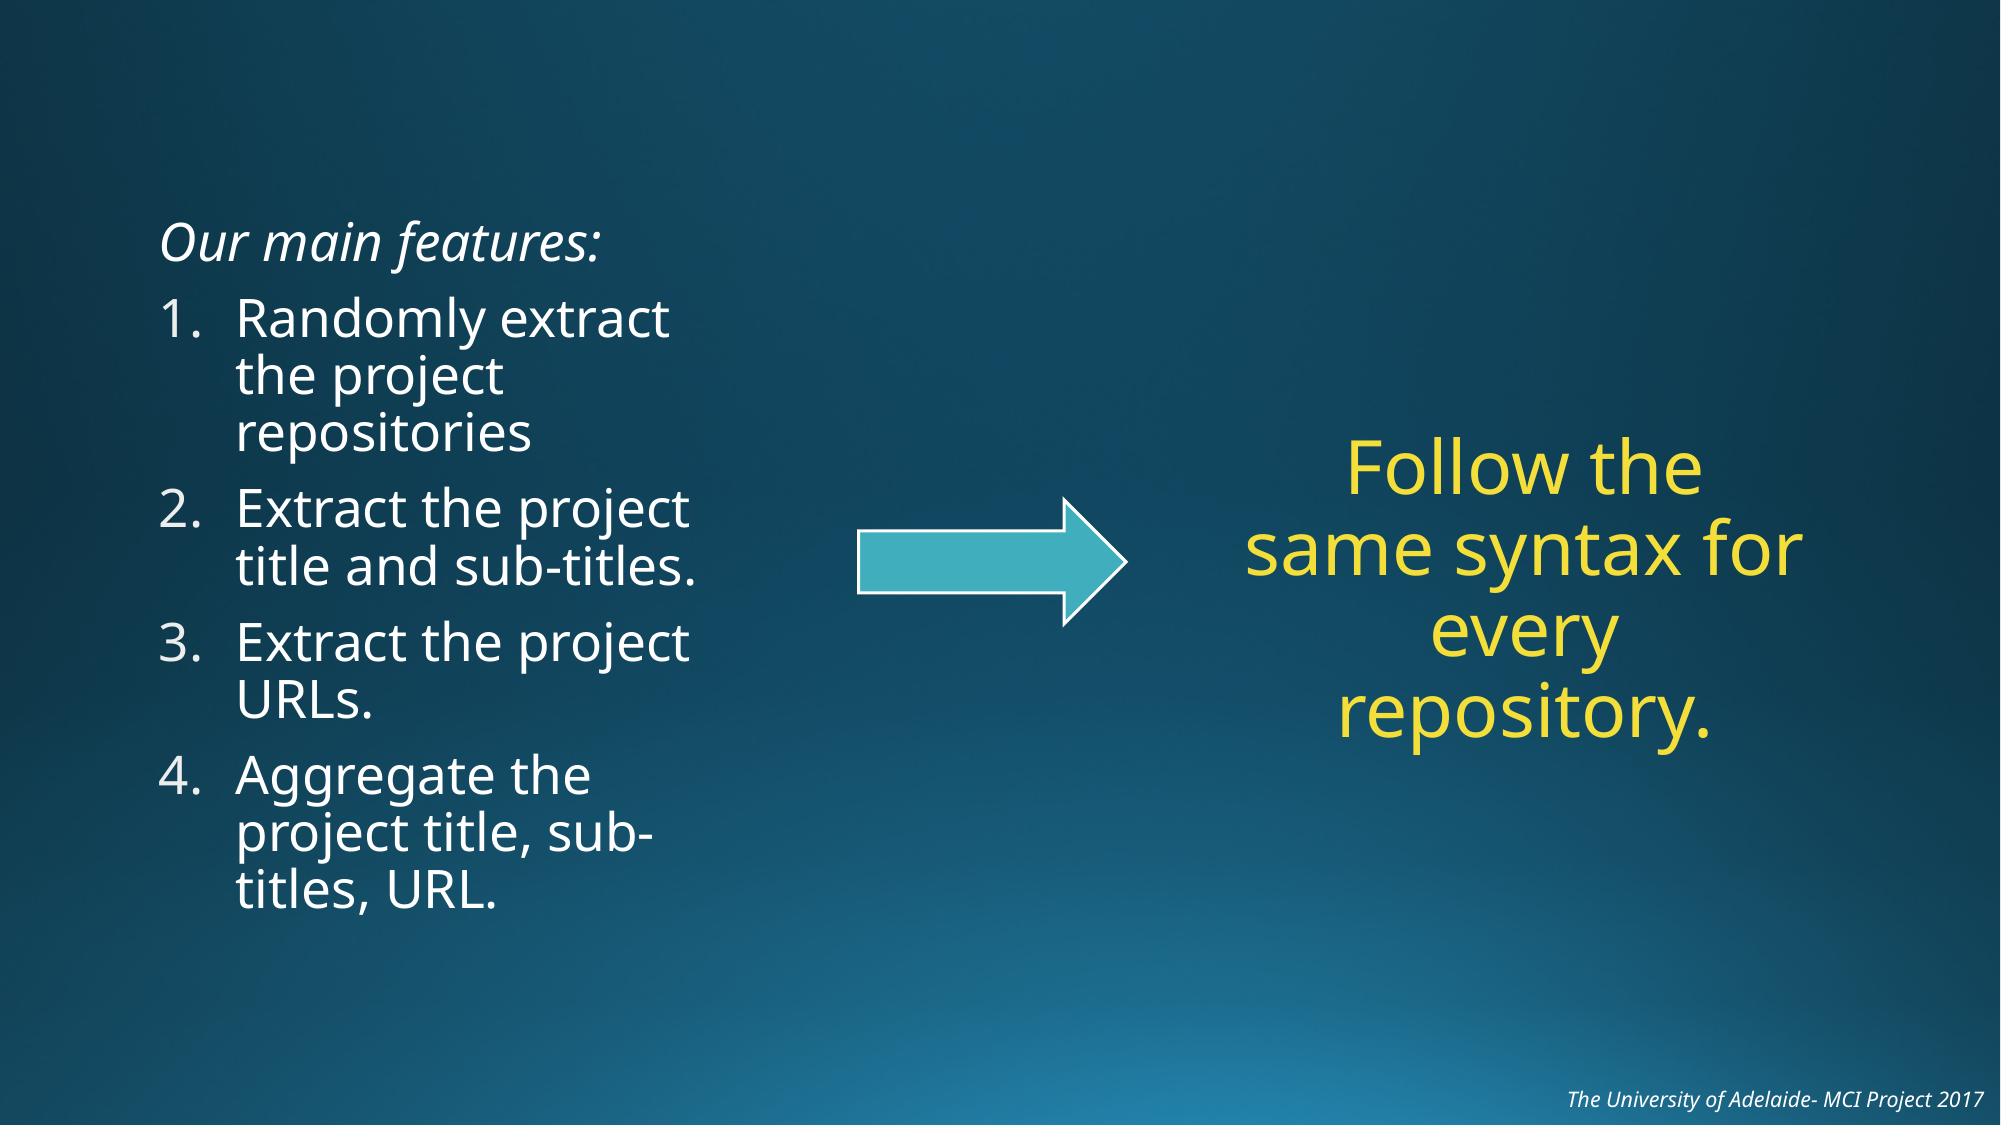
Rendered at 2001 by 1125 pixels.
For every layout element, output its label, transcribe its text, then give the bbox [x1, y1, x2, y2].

list Our main features: Randomly extract the project repositories Extract the project title and sub-titles. Extract the project URLs. Aggregate the project title, sub-titles, URL. [144, 208, 742, 933]
picture [0, 0, 2001, 1125]
text_box Follow the same syntax for every repository. [1225, 422, 1824, 870]
text_box The University of Adelaide- MCI Project 2017 [1551, 1081, 2000, 1125]
text_box [857, 496, 1129, 628]
